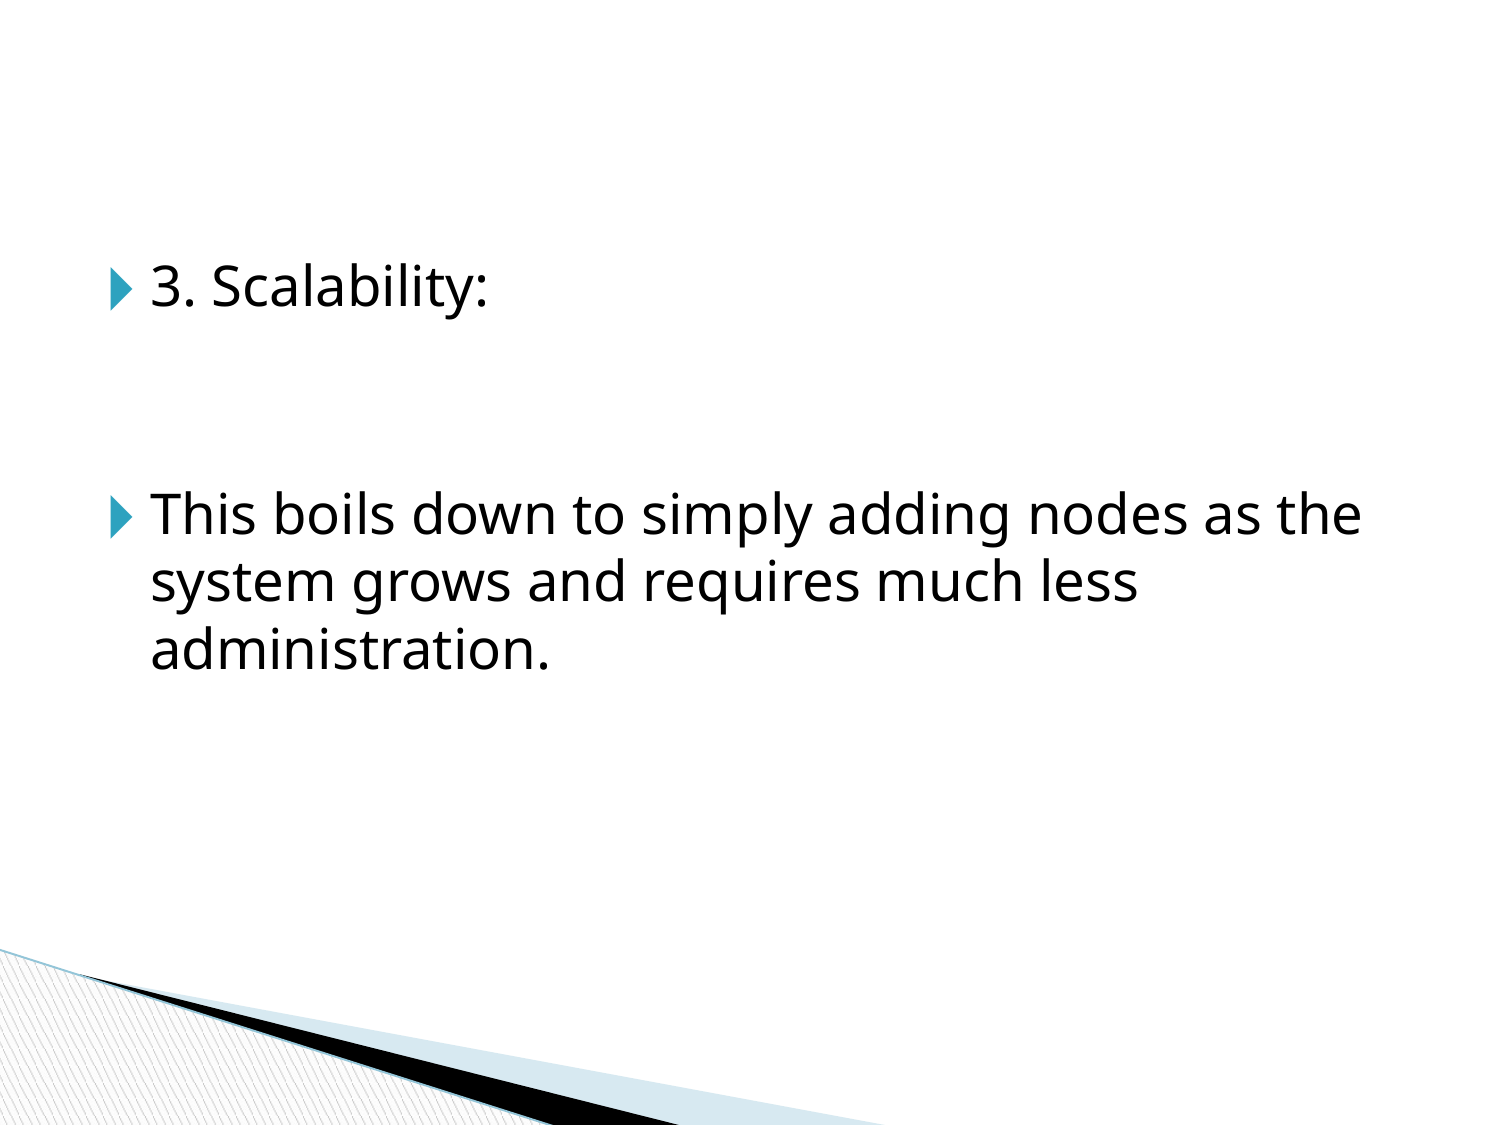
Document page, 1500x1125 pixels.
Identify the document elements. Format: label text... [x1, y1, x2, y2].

list 3. Scalability: This boils down to simply adding nodes as the system grows and requires much less administration. [75, 243, 1425, 986]
